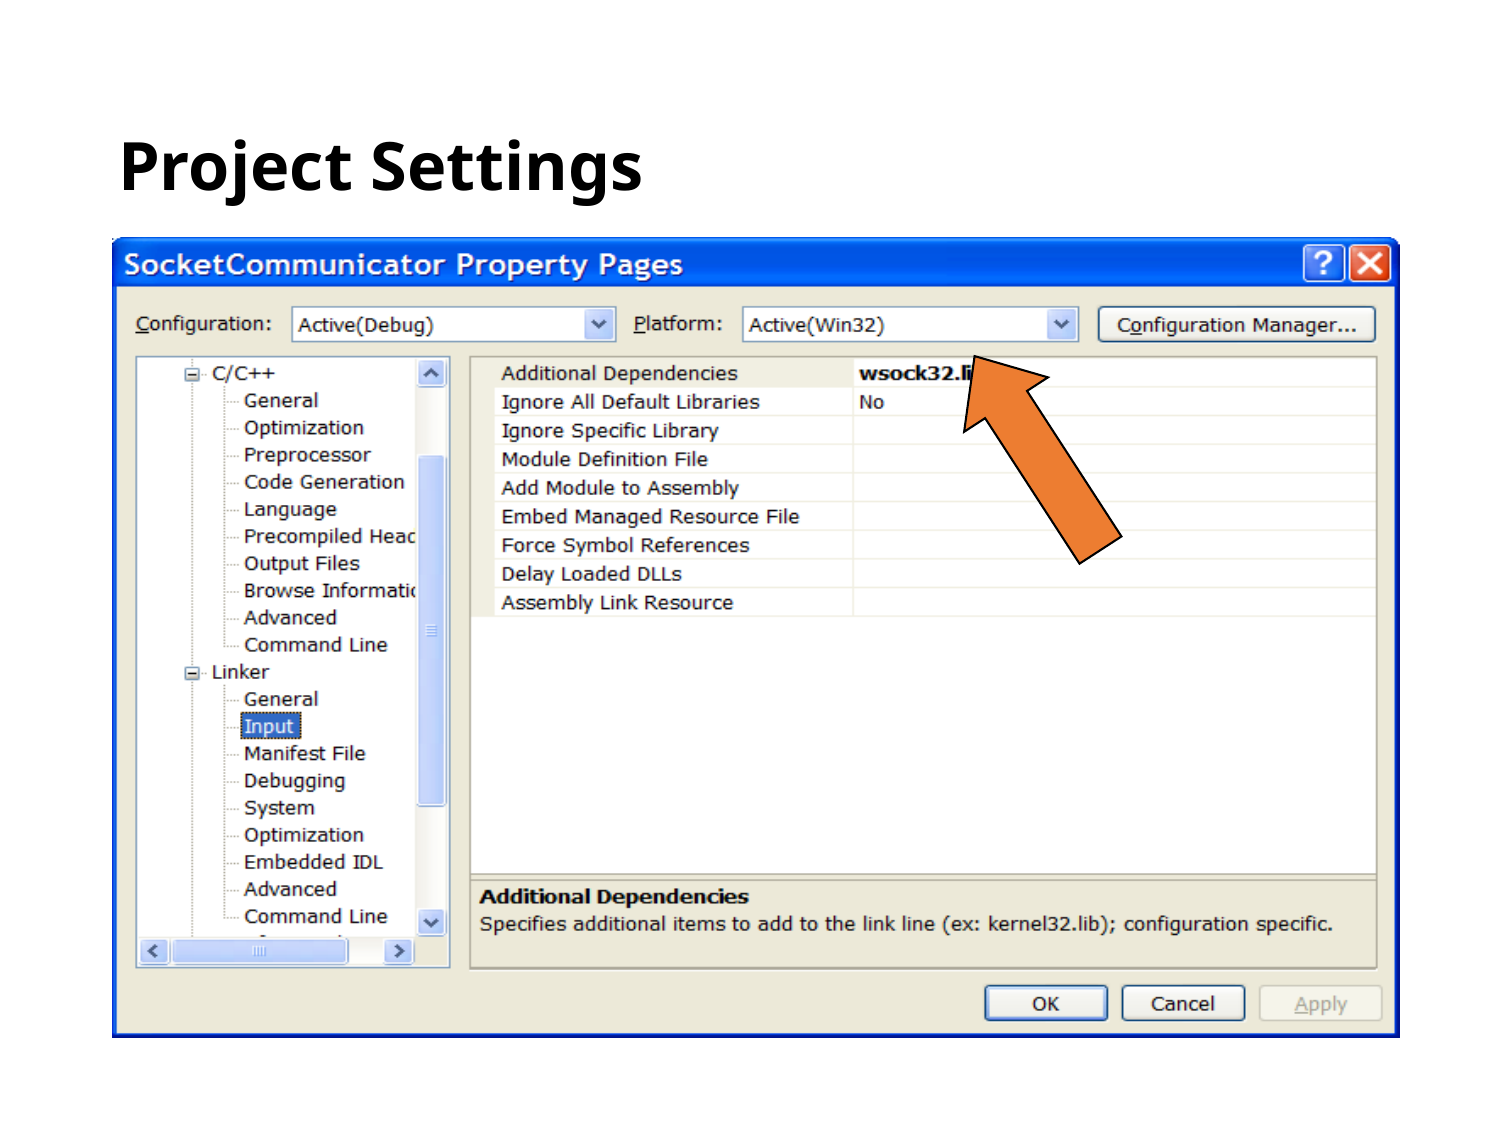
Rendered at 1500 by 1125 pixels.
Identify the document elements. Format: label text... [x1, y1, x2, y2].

title Project Settings [103, 59, 1397, 278]
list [112, 237, 1400, 1038]
